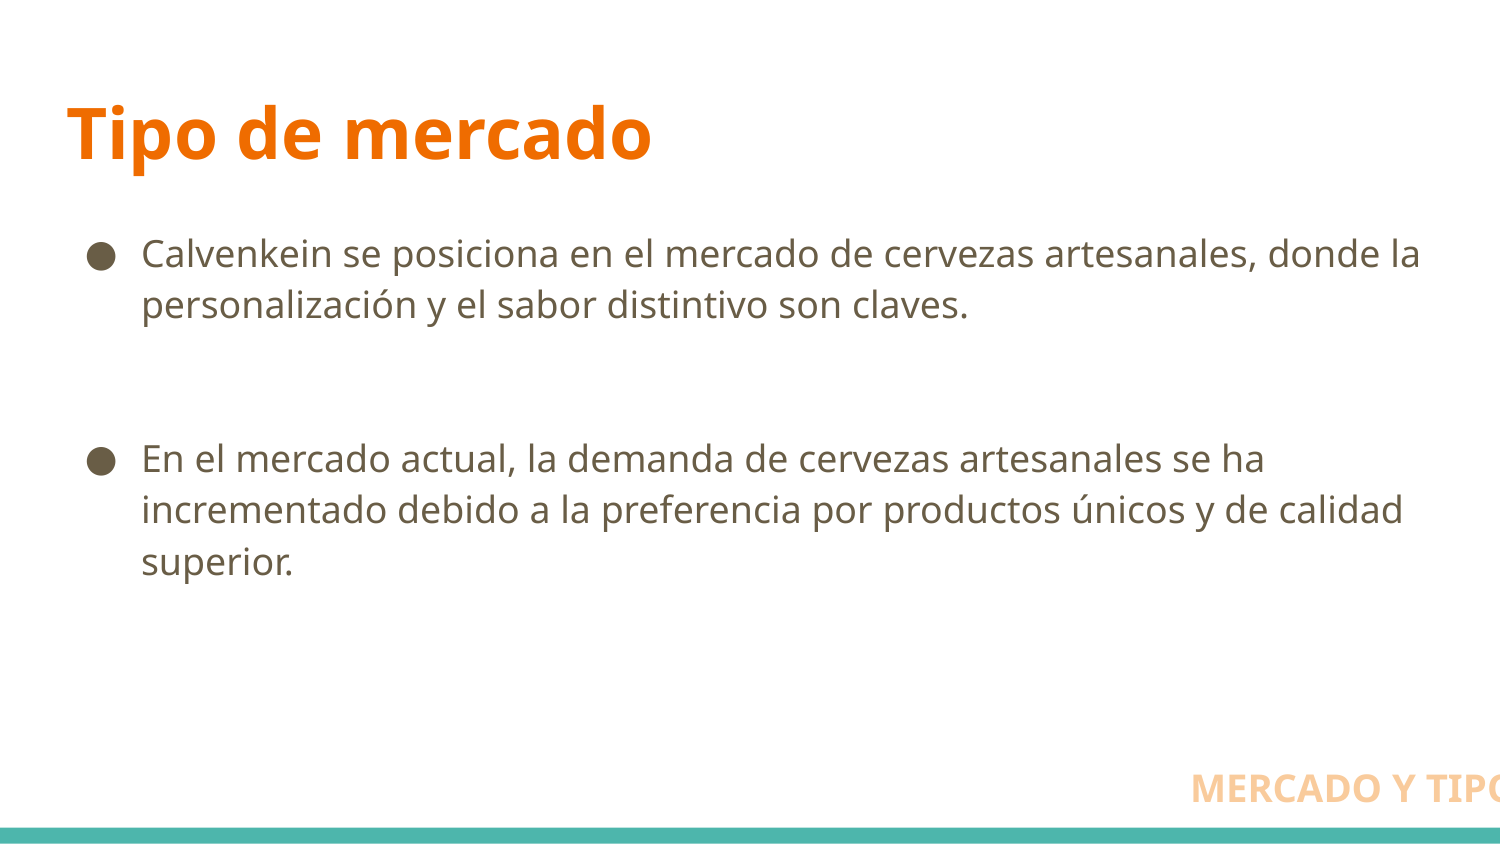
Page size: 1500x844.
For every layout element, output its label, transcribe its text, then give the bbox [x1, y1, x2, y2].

title MERCADO Y TIPOS [1175, 749, 1500, 844]
list Calvenkein se posiciona en el mercado de cervezas artesanales, donde la personalización y el sabor distintivo son claves. En el mercado actual, la demanda de cervezas artesanales se ha incrementado debido a la preferencia por productos únicos y de calidad superior. [51, 207, 1449, 750]
title Tipo de mercado [51, 72, 1449, 189]
